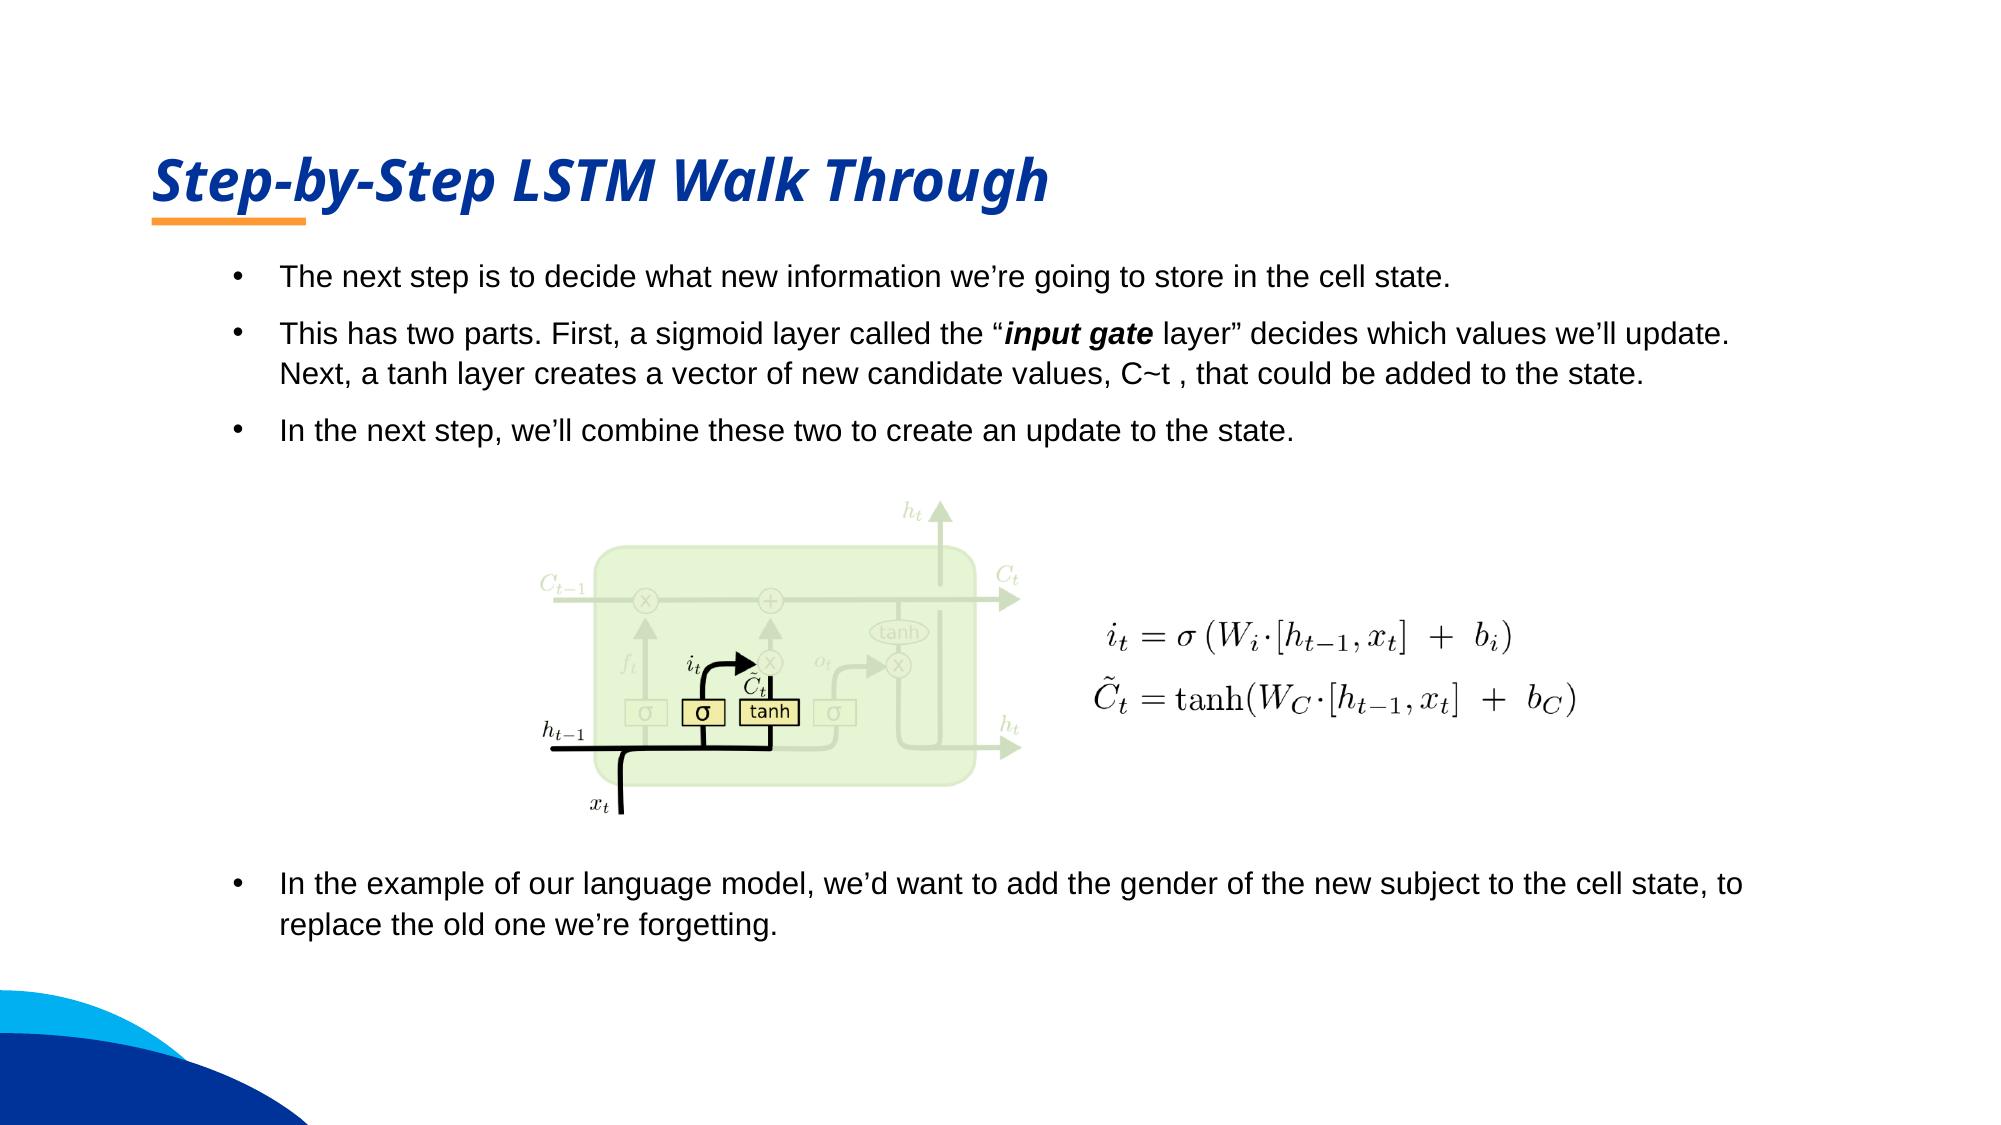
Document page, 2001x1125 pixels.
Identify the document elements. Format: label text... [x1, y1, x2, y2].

text_box Step-by-Step LSTM Walk Through [137, 135, 1706, 221]
picture [480, 469, 1669, 832]
text_box The next step is to decide what new information we’re going to store in the cell state. This has two parts. First, a sigmoid layer called the “input gate layer” decides which values we’ll update. Next, a tanh layer creates a vector of new candidate values, C~t , that could be added to the state. In the next step, we’ll combine these two to create an update to the state. In the example of our language model, we’d want to add the gender of the new subject to the cell state, to replace the old one we’re forgetting. [217, 246, 1817, 949]
